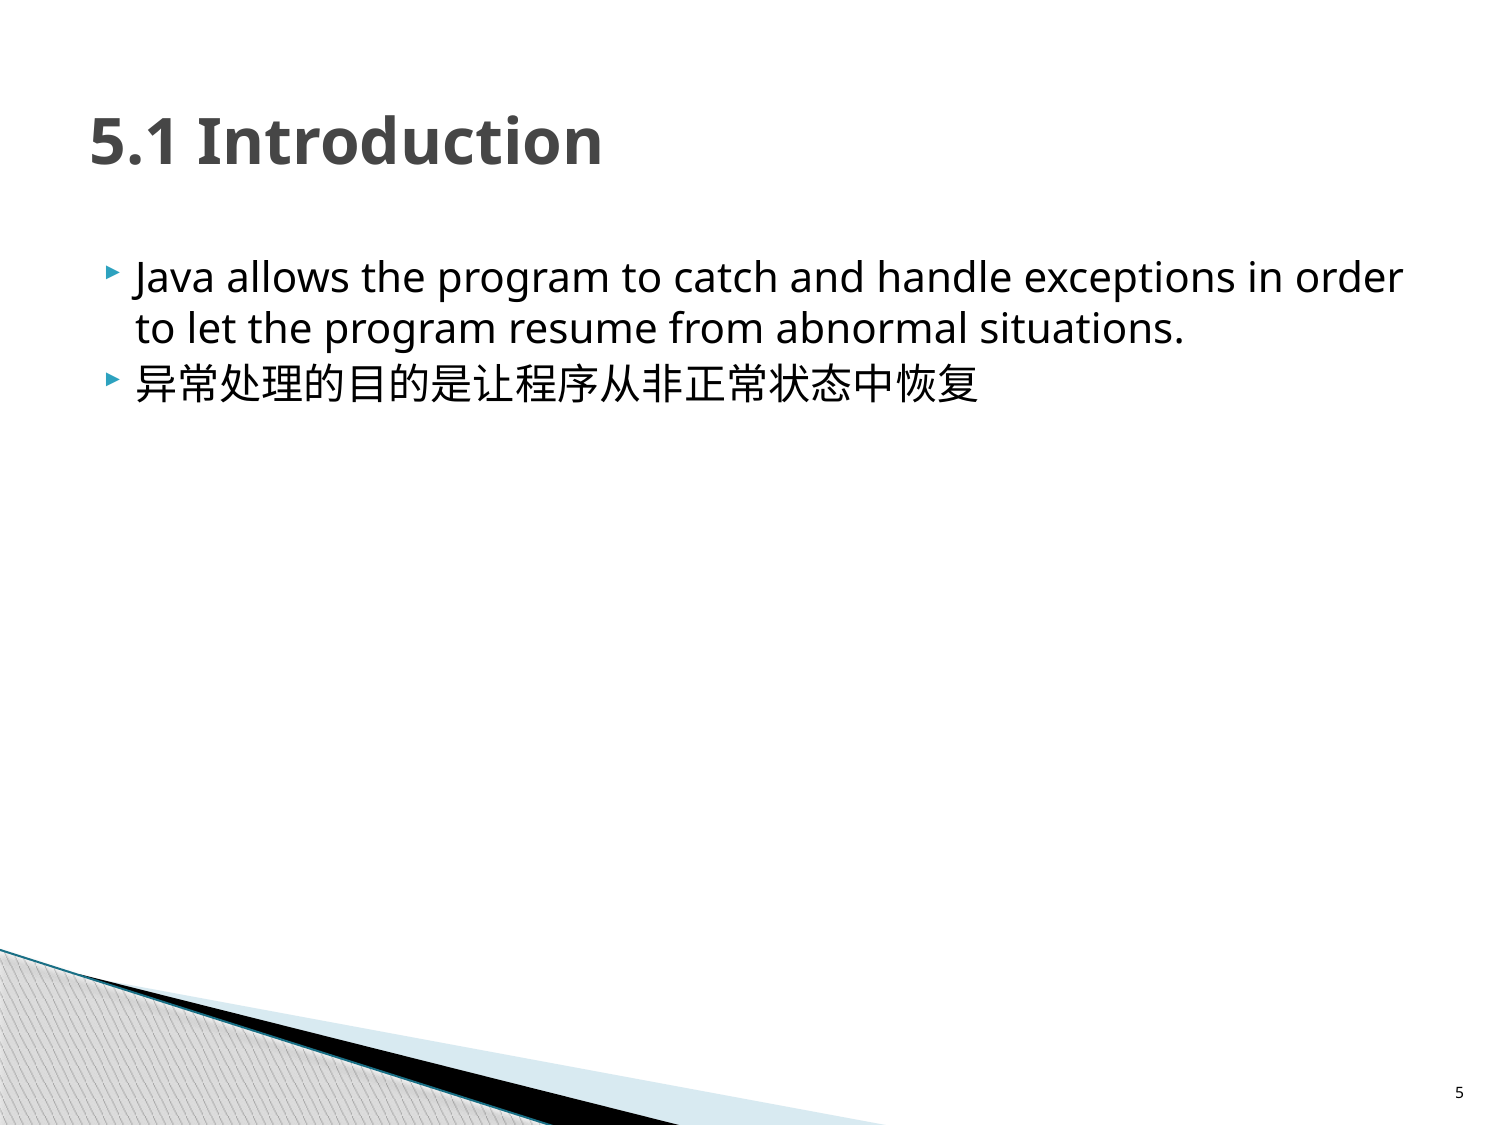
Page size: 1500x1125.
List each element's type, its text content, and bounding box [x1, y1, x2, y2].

title 5.1 Introduction [75, 45, 1425, 233]
slide_number 5 [1418, 1051, 1479, 1112]
list Java allows the program to catch and handle exceptions in order to let the program resume from abnormal situations. 异常处理的目的是让程序从非正常状态中恢复 [75, 242, 1425, 986]
